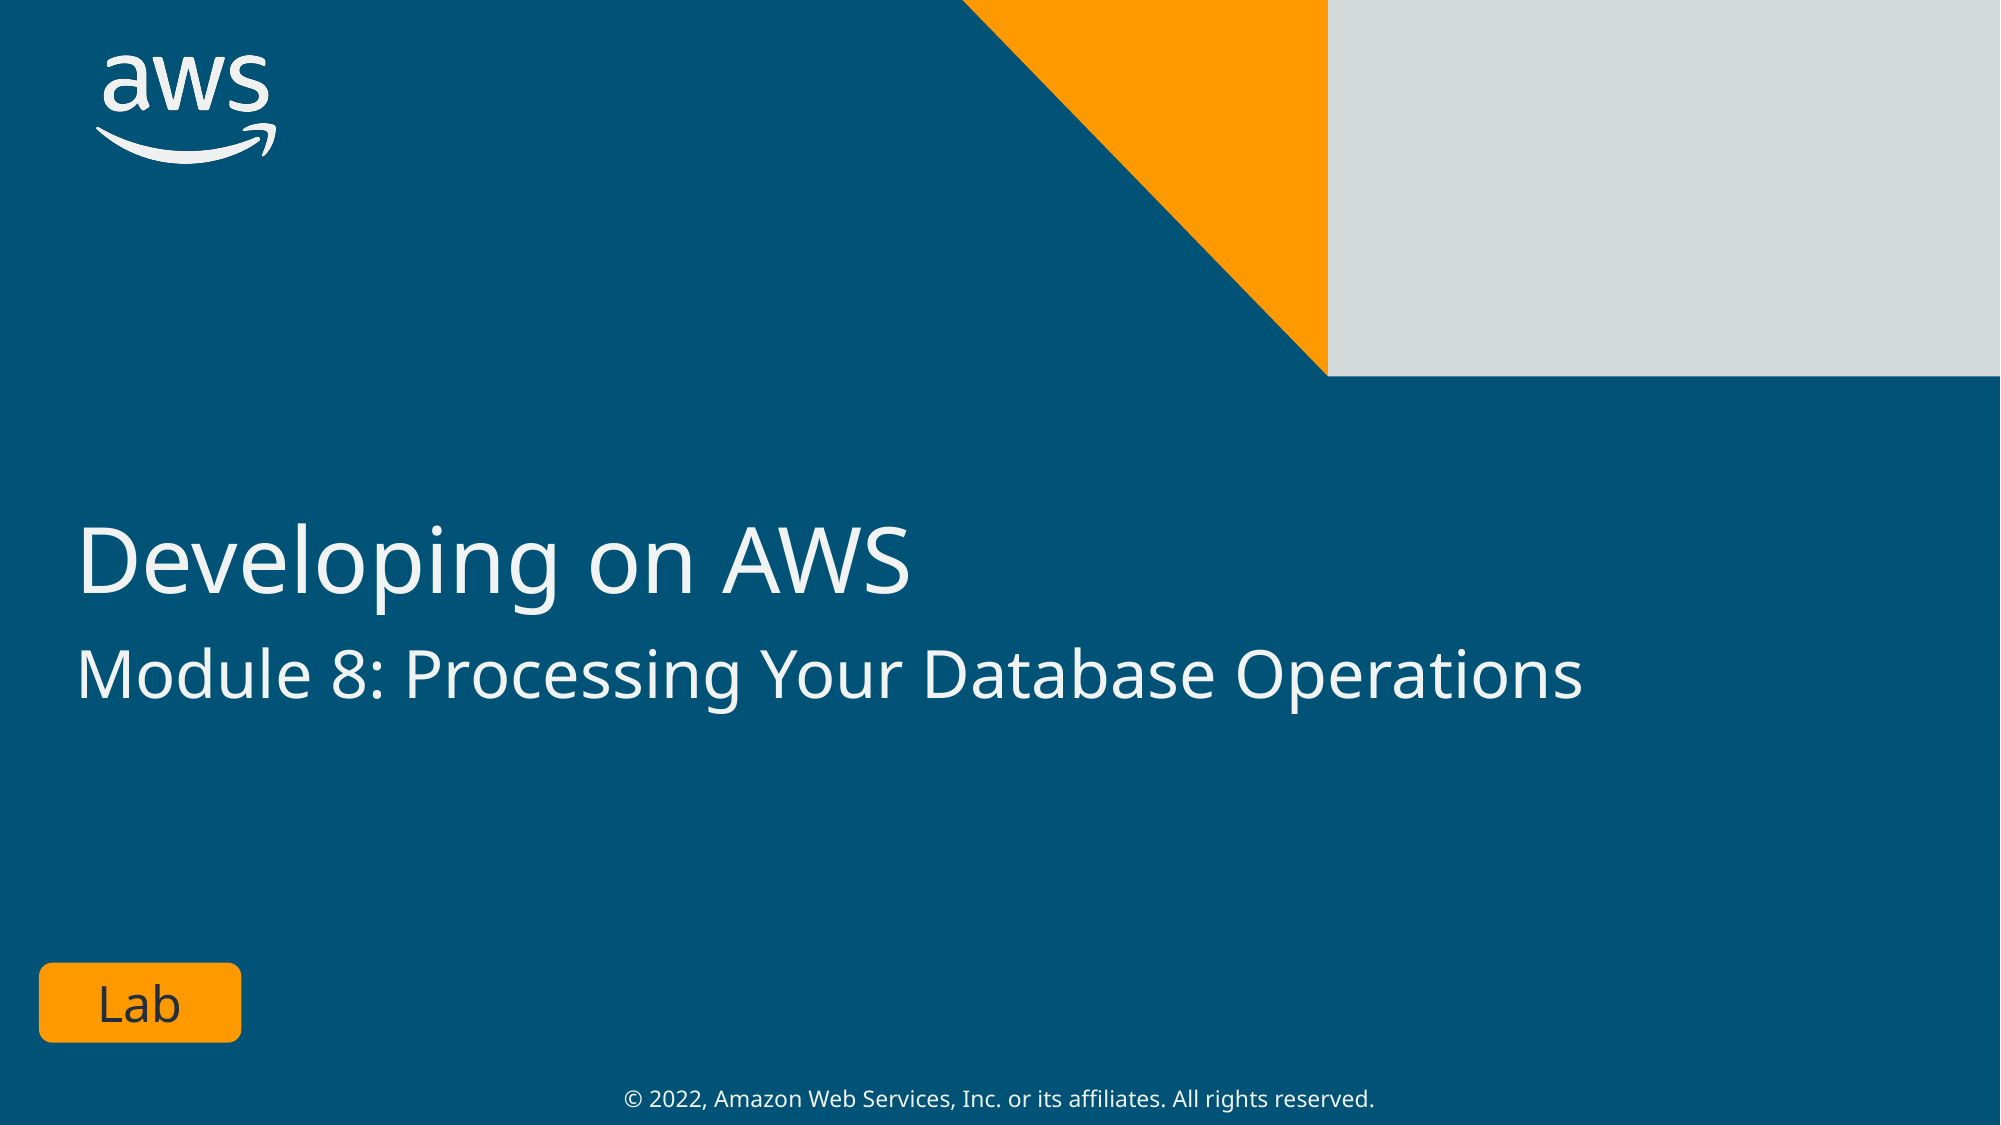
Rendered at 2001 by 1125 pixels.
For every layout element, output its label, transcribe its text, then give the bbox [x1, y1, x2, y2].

subtitle Module 8: Processing Your Database Operations [60, 623, 1958, 996]
picture [97, 128, 259, 163]
picture [104, 56, 149, 111]
text_box Lab [38, 961, 243, 1044]
picture [244, 124, 275, 155]
picture [153, 57, 224, 110]
title Developing on AWS [60, 376, 1958, 620]
picture [230, 56, 268, 111]
